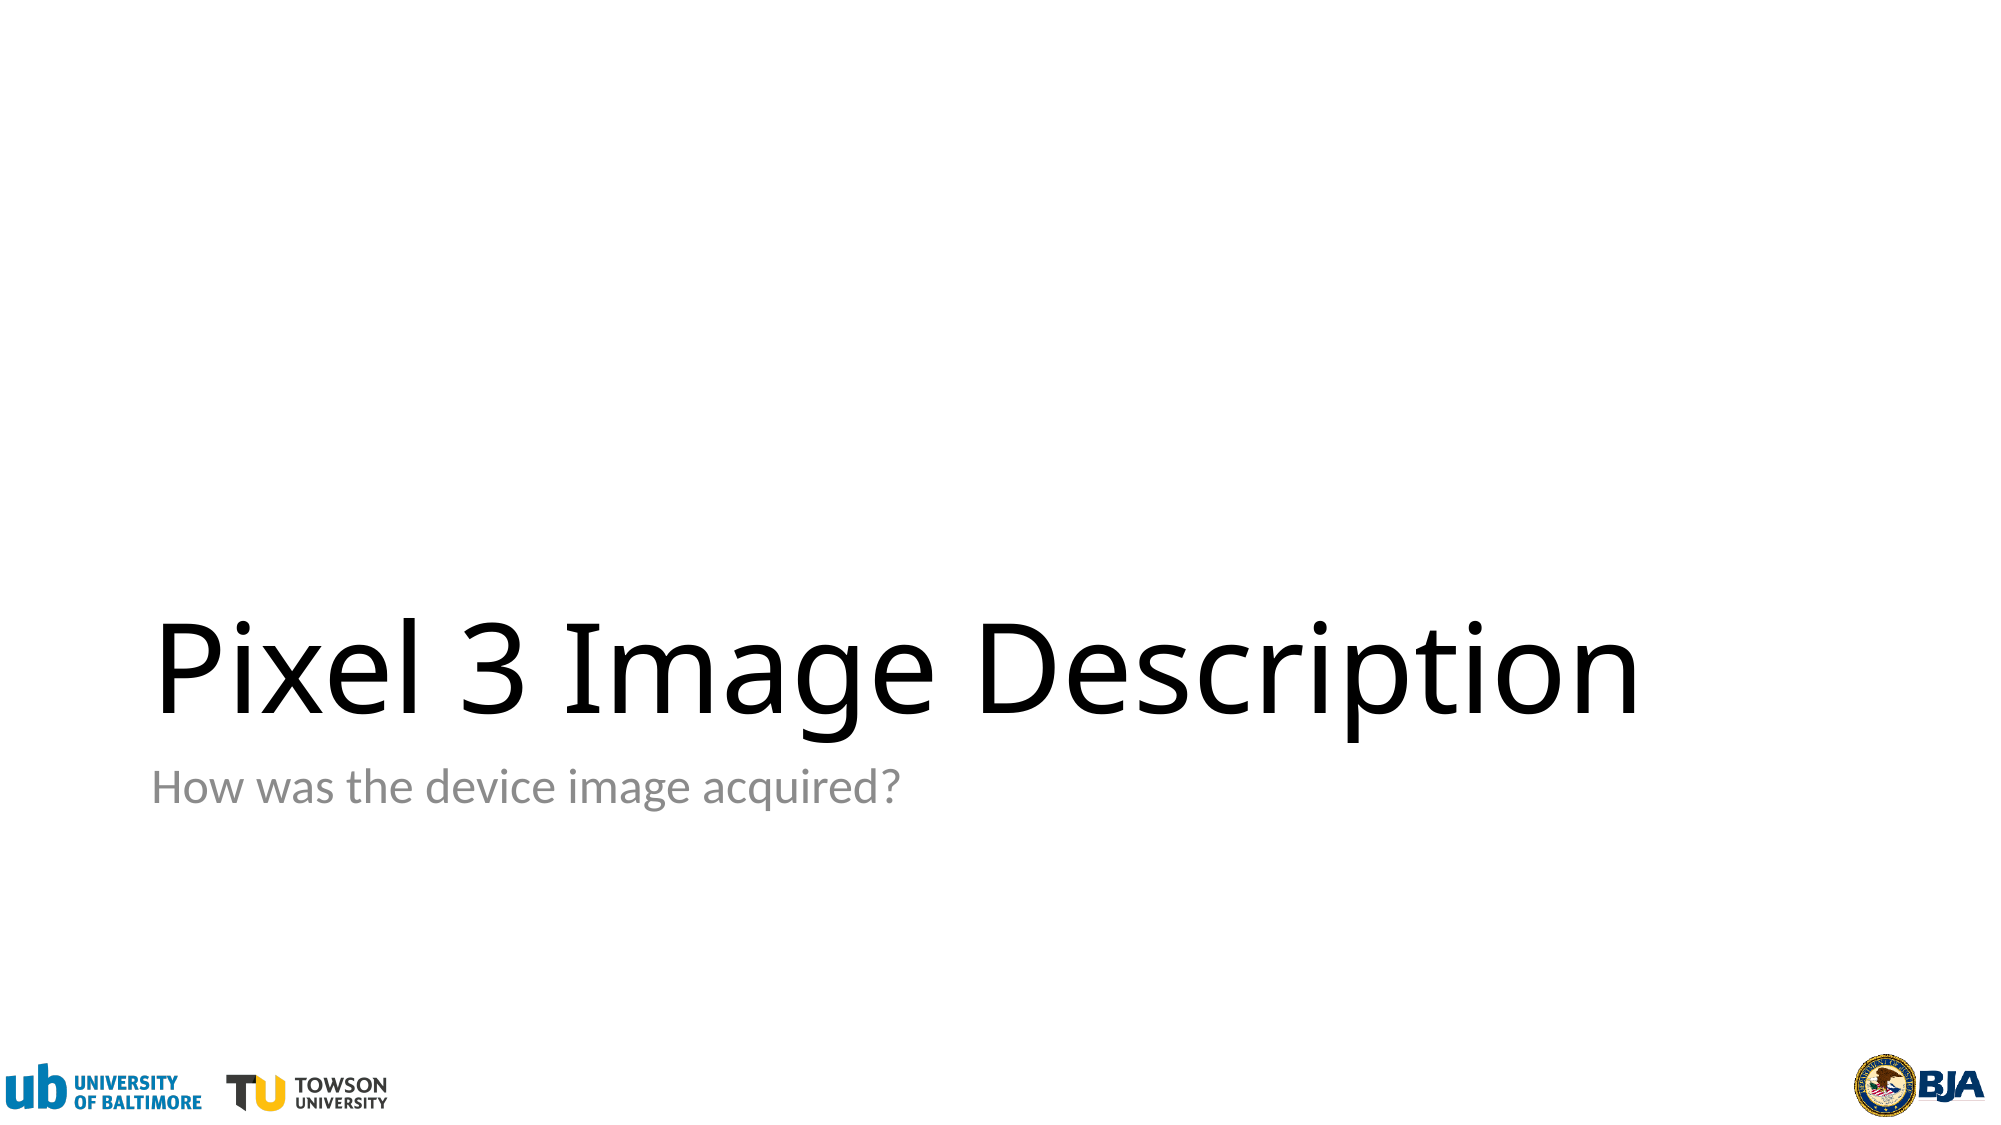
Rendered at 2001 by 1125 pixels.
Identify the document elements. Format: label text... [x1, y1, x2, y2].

picture [1854, 1054, 1986, 1117]
picture [0, 1031, 407, 1125]
title Pixel 3 Image Description [136, 280, 1862, 749]
list How was the device image acquired? [136, 752, 1862, 999]
